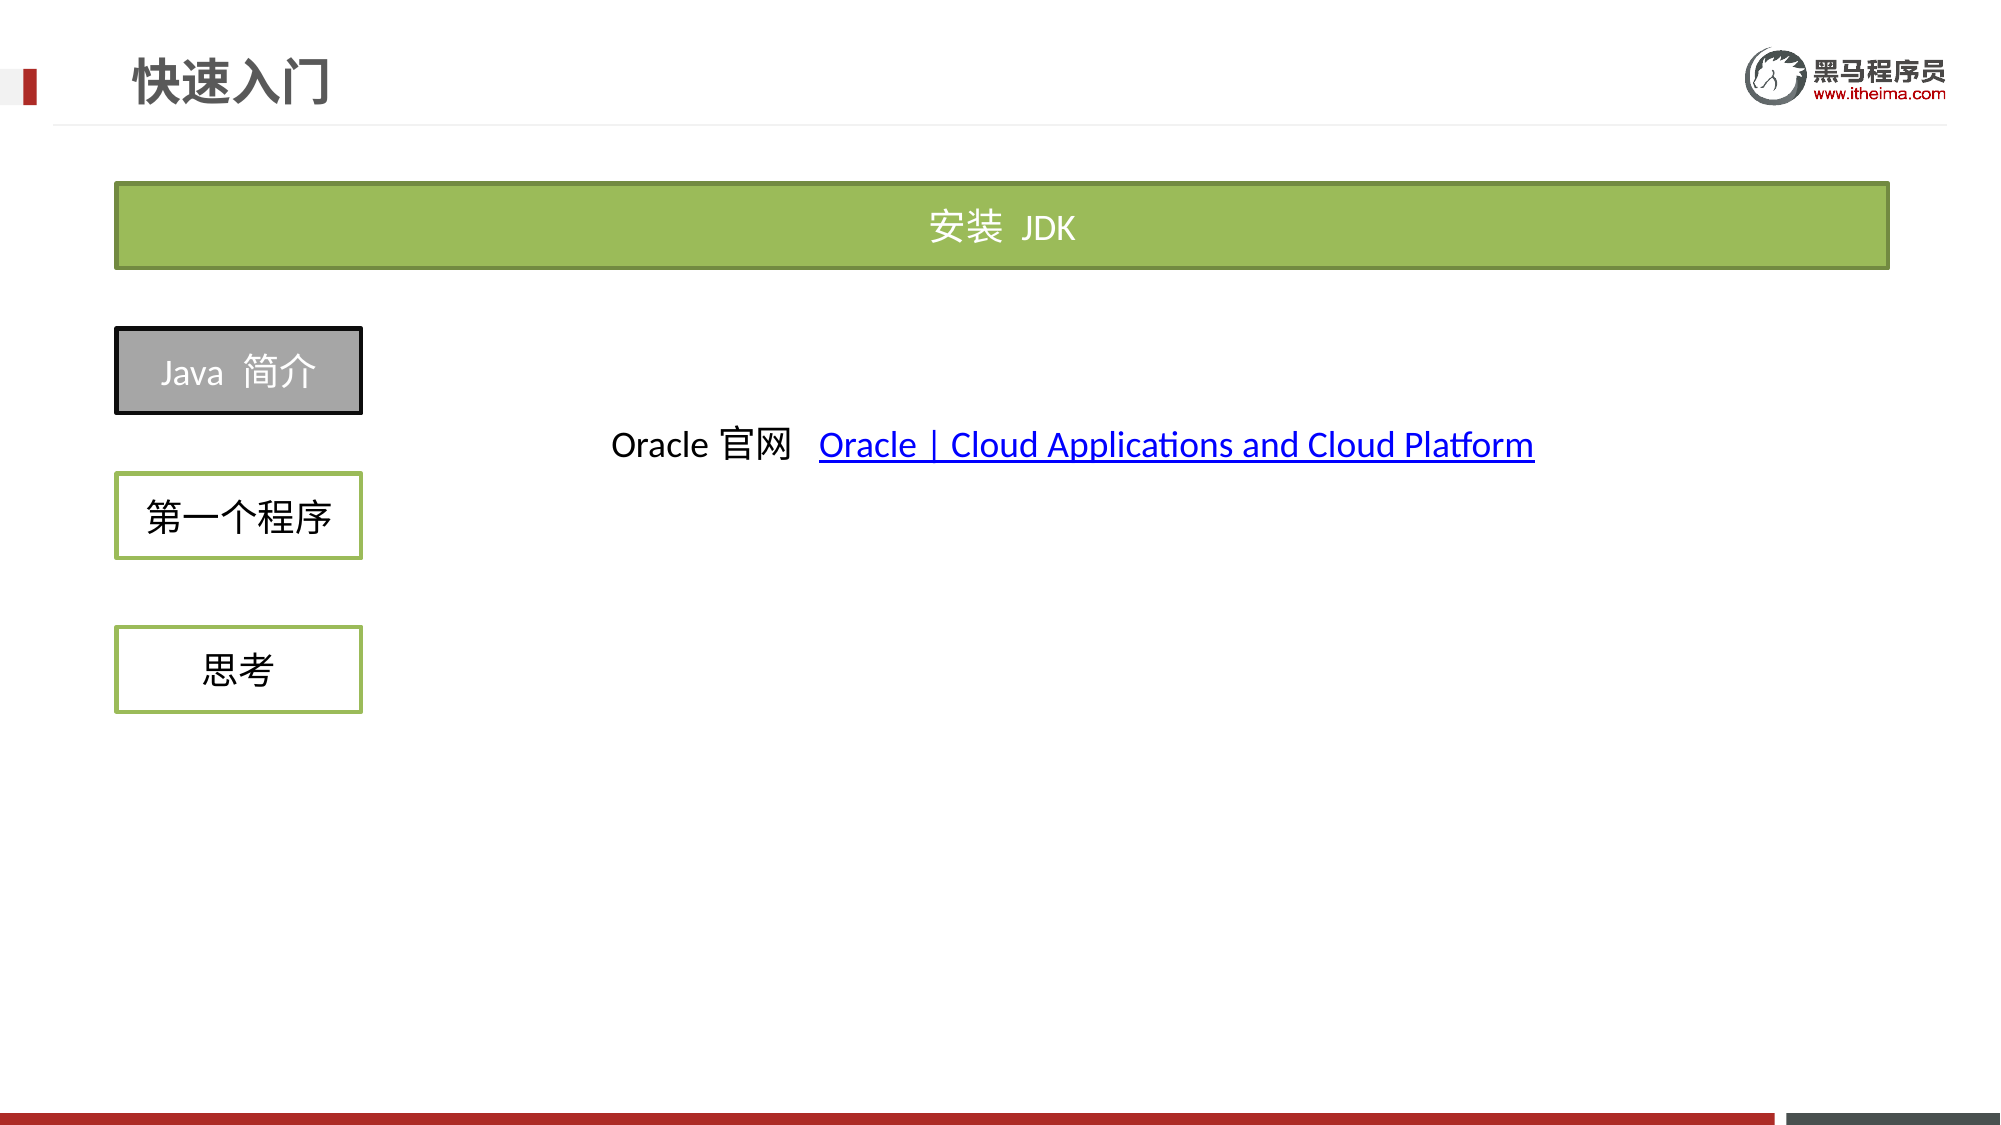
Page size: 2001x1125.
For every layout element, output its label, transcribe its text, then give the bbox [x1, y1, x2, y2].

title 快速入门 [116, 38, 1556, 124]
text_box 第一个程序 [114, 471, 363, 560]
text_box 安装 JDK [114, 181, 1890, 270]
text_box 思考 [114, 625, 363, 714]
text_box Oracle | Cloud Applications and Cloud Platform [963, 412, 1551, 473]
text_box Oracle官网 [596, 412, 963, 473]
picture [1744, 46, 1946, 106]
text_box Java 简介 [114, 326, 363, 415]
